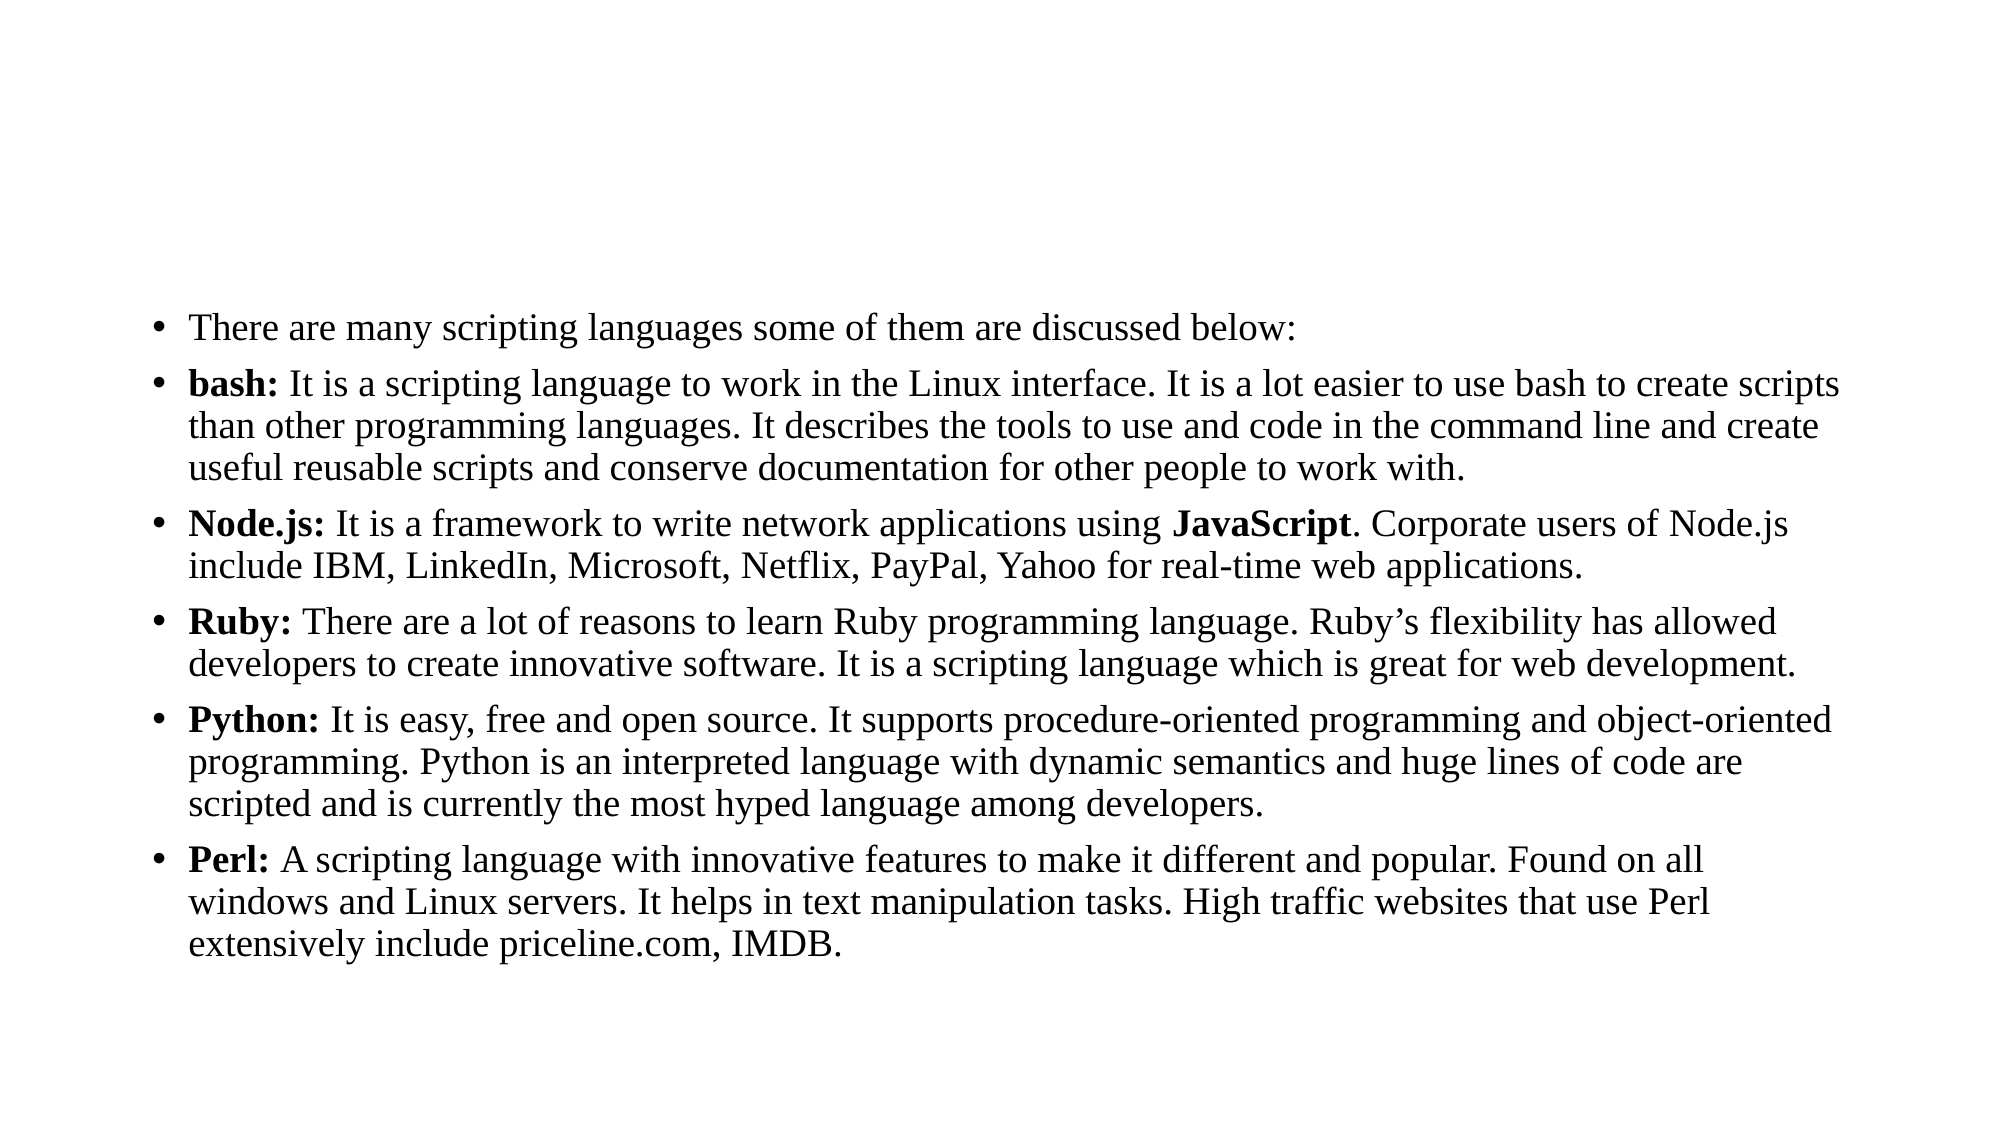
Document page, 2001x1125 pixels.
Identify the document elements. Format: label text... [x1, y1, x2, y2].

list There are many scripting languages some of them are discussed below: bash: It is a scripting language to work in the Linux interface. It is a lot easier to use bash to create scripts than other programming languages. It describes the tools to use and code in the command line and create useful reusable scripts and conserve documentation for other people to work with. Node.js: It is a framework to write network applications using JavaScript. Corporate users of Node.js include IBM, LinkedIn, Microsoft, Netflix, PayPal, Yahoo for real-time web applications. Ruby: There are a lot of reasons to learn Ruby programming language. Ruby’s flexibility has allowed developers to create innovative software. It is a scripting language which is great for web development. Python: It is easy, free and open source. It supports procedure-oriented programming and object-oriented programming. Python is an interpreted language with dynamic semantics and huge lines of code are scripted and is currently the most hyped language among developers. Perl: A scripting language with innovative features to make it different and popular. Found on all windows and Linux servers. It helps in text manipulation tasks. High traffic websites that use Perl extensively include priceline.com, IMDB. [137, 299, 1863, 1014]
